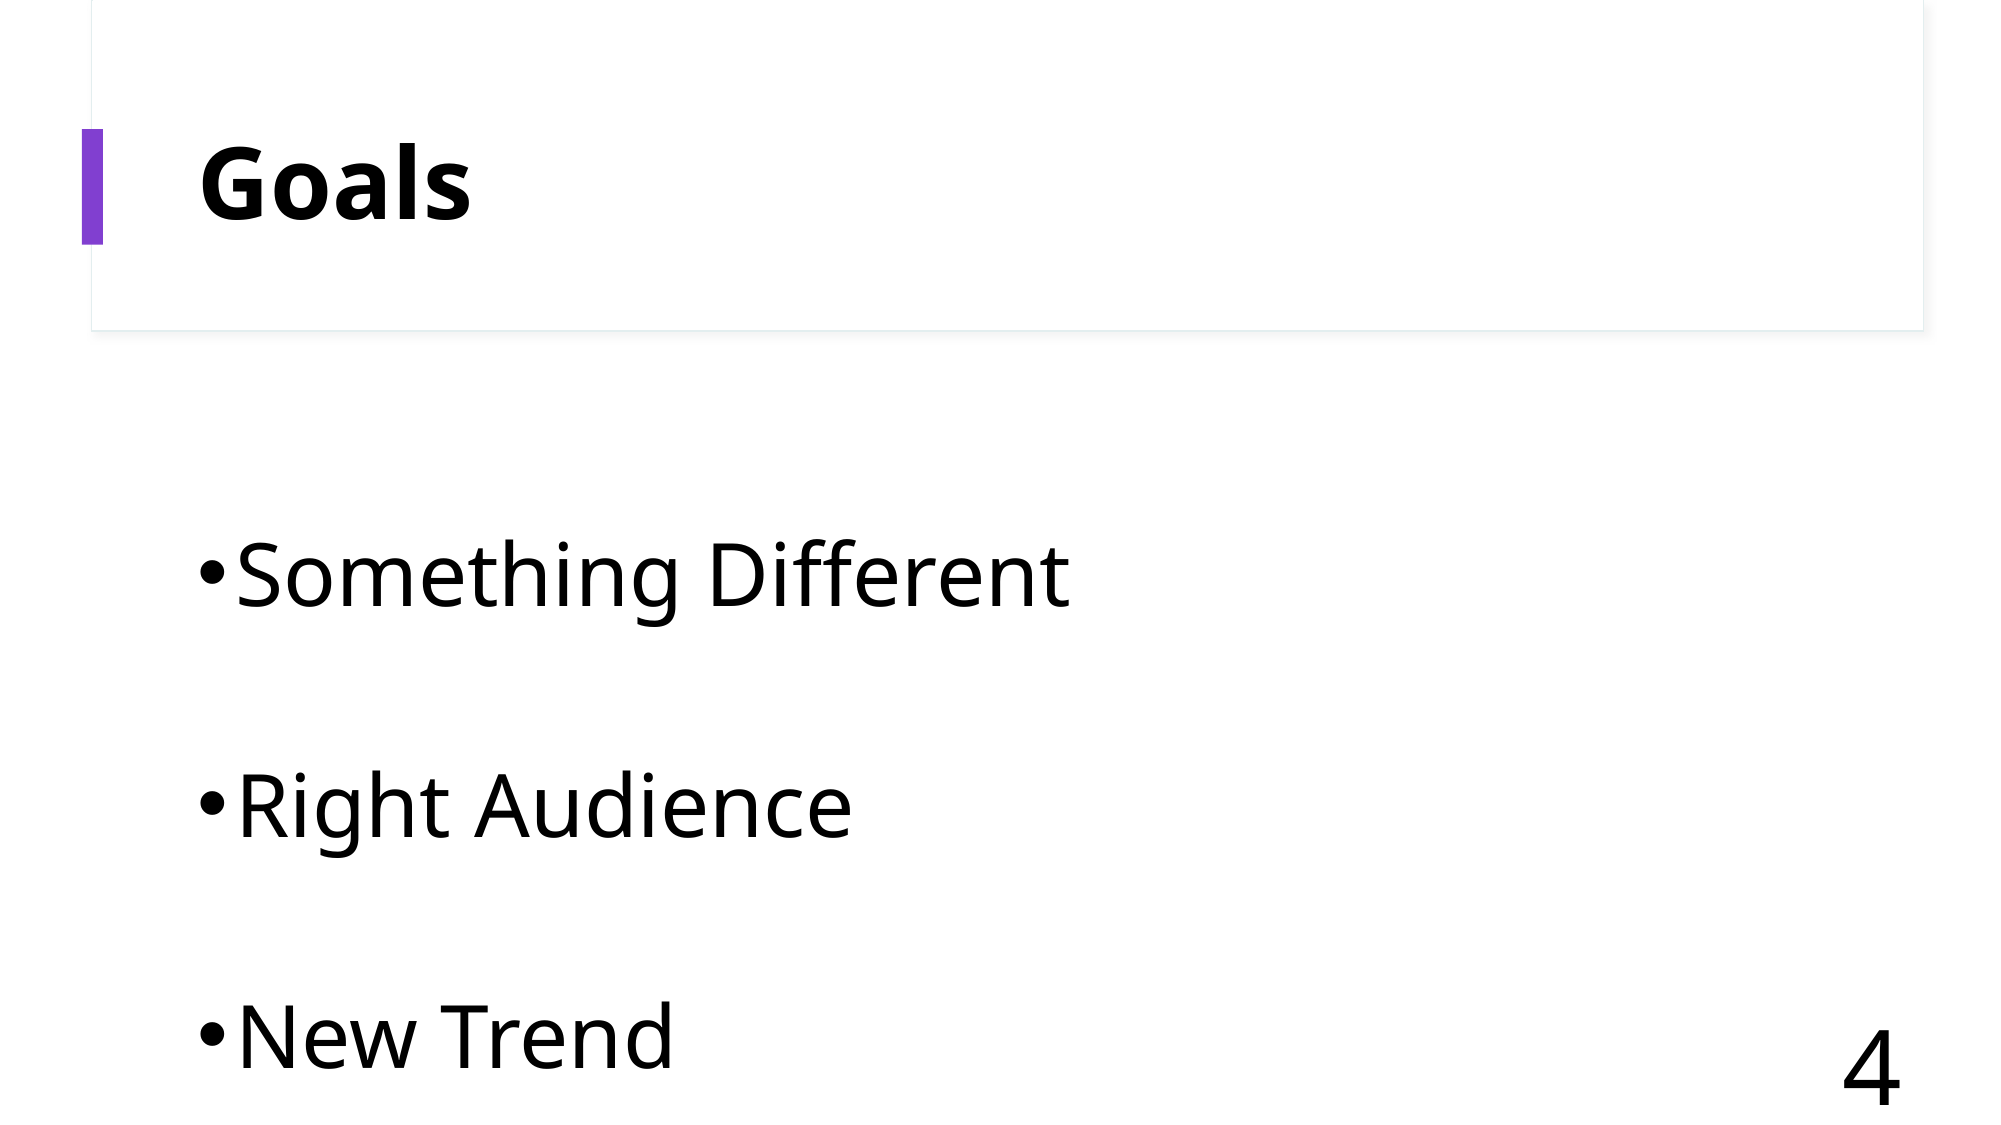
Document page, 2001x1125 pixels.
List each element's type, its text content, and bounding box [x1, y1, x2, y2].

text_box 4 [1827, 993, 2000, 1125]
title Goals [183, 90, 1851, 284]
list Something Different Right Audience New Trend [183, 406, 1842, 1072]
